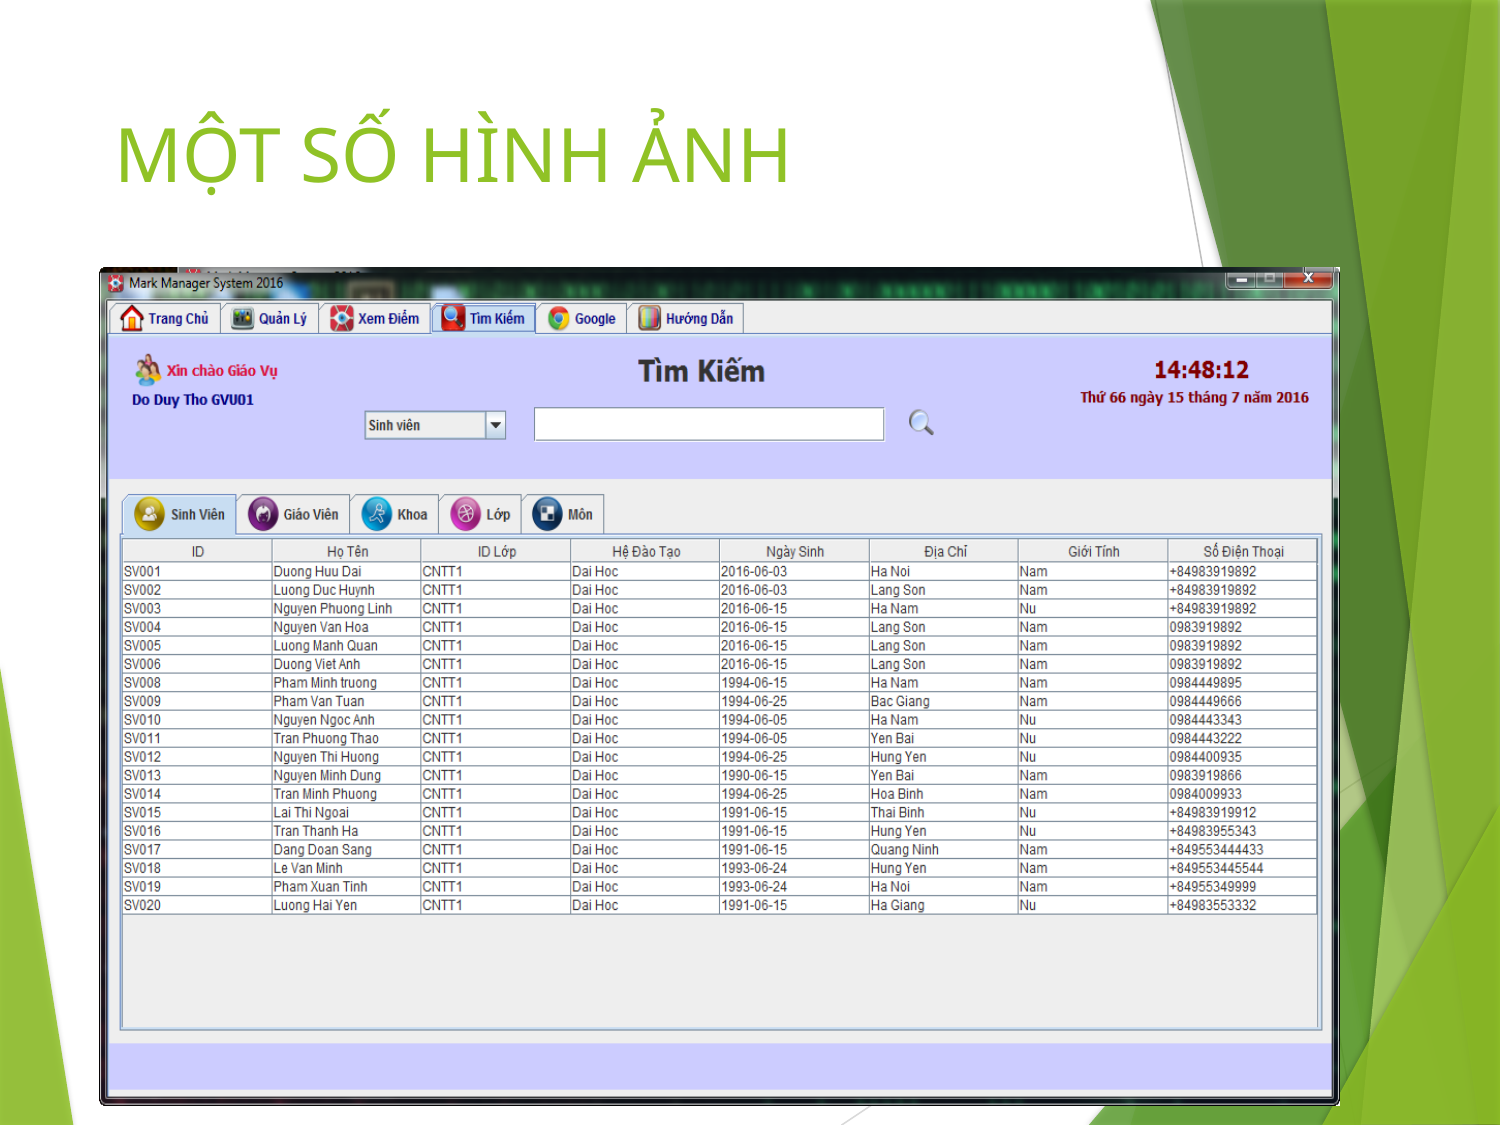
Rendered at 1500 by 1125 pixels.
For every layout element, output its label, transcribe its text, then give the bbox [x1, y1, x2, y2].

title MỘT SỐ HÌNH ẢNH [99, 99, 1142, 266]
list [99, 266, 1340, 1107]
